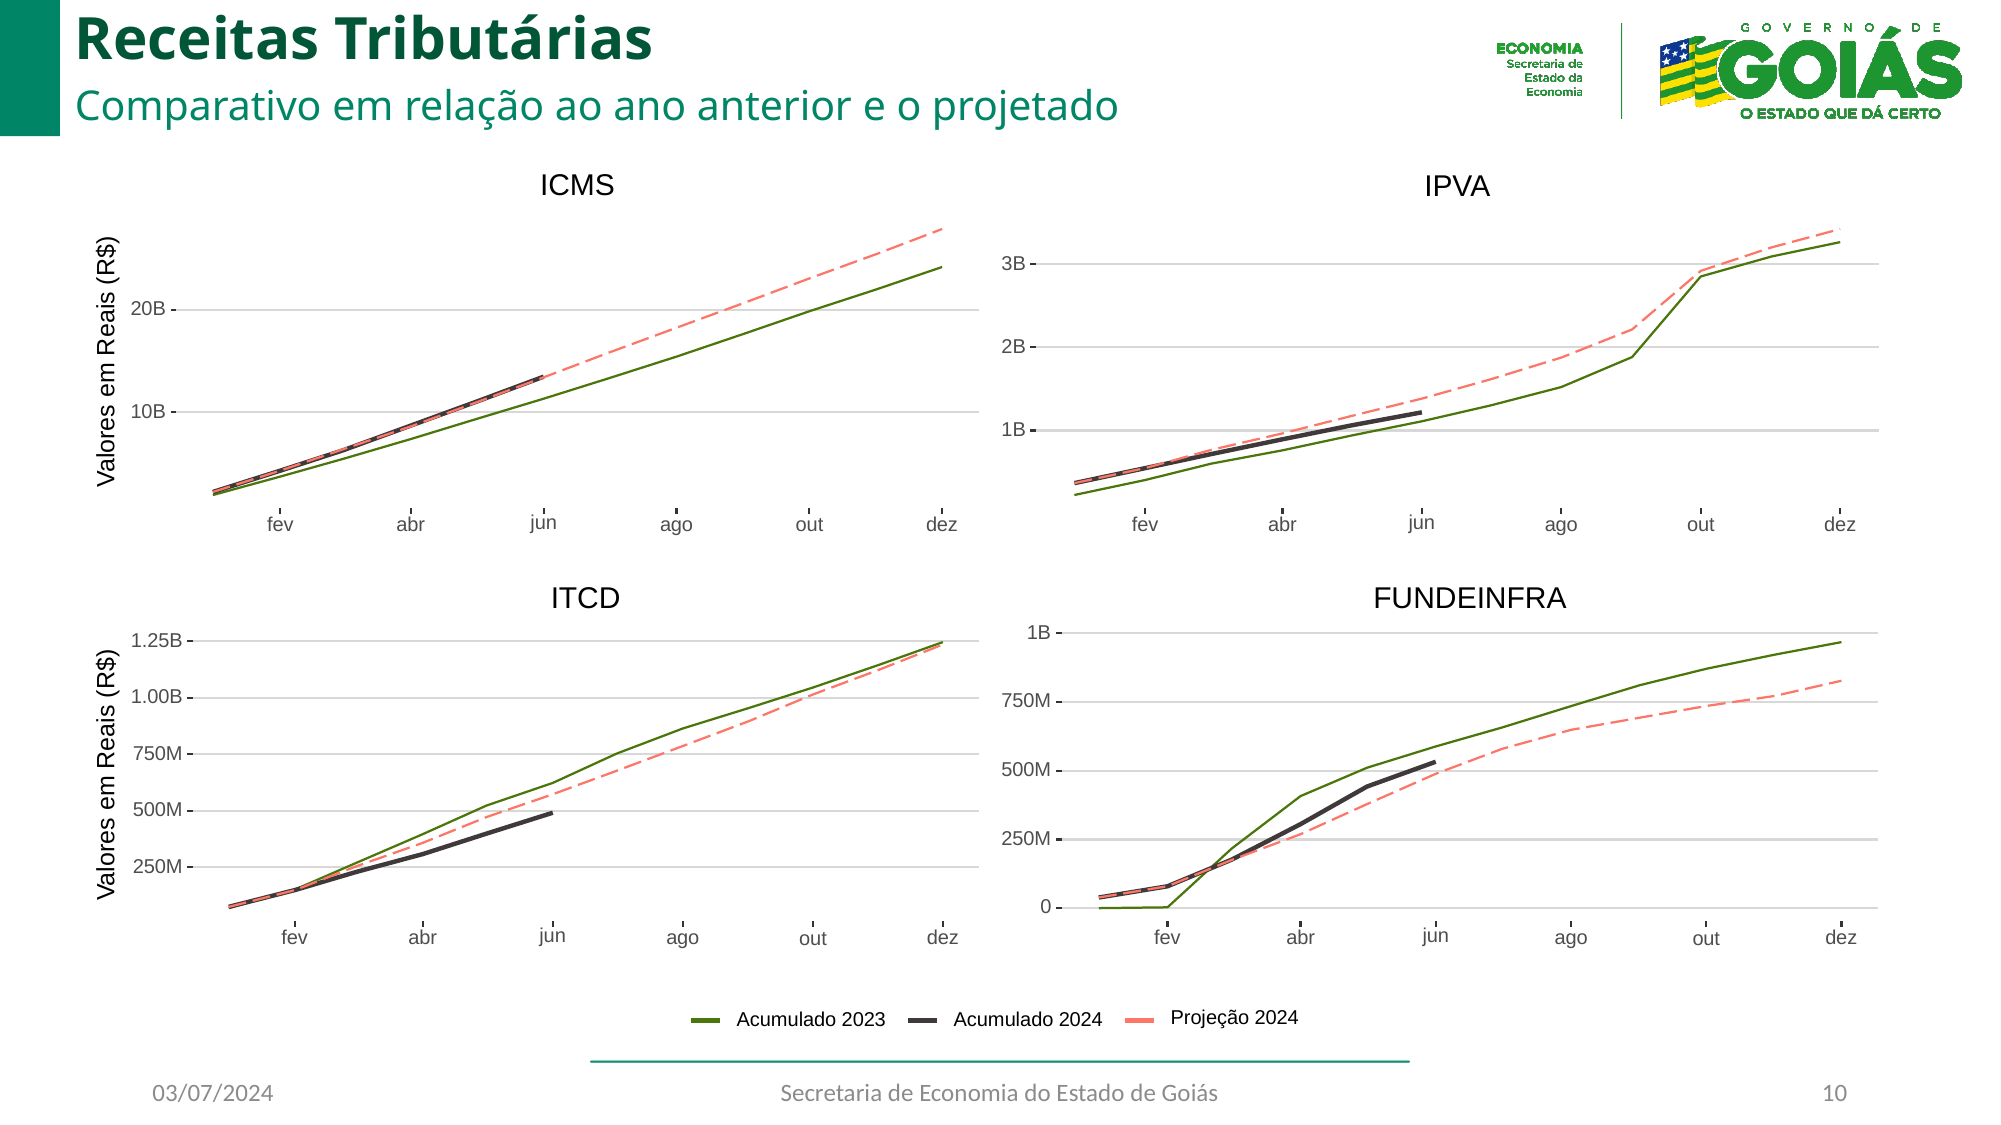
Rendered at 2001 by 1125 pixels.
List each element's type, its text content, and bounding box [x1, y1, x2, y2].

footer Secretaria de Economia do Estado de Goiás [662, 1061, 1338, 1122]
subtitle Comparativo em relação ao ano anterior e o projetado [59, 71, 1459, 137]
slide_number 10 [1412, 1061, 1863, 1122]
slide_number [137, 1061, 588, 1122]
title Receitas Tributárias [59, 0, 1785, 72]
picture [1496, 23, 1962, 119]
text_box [89, 164, 1890, 1050]
